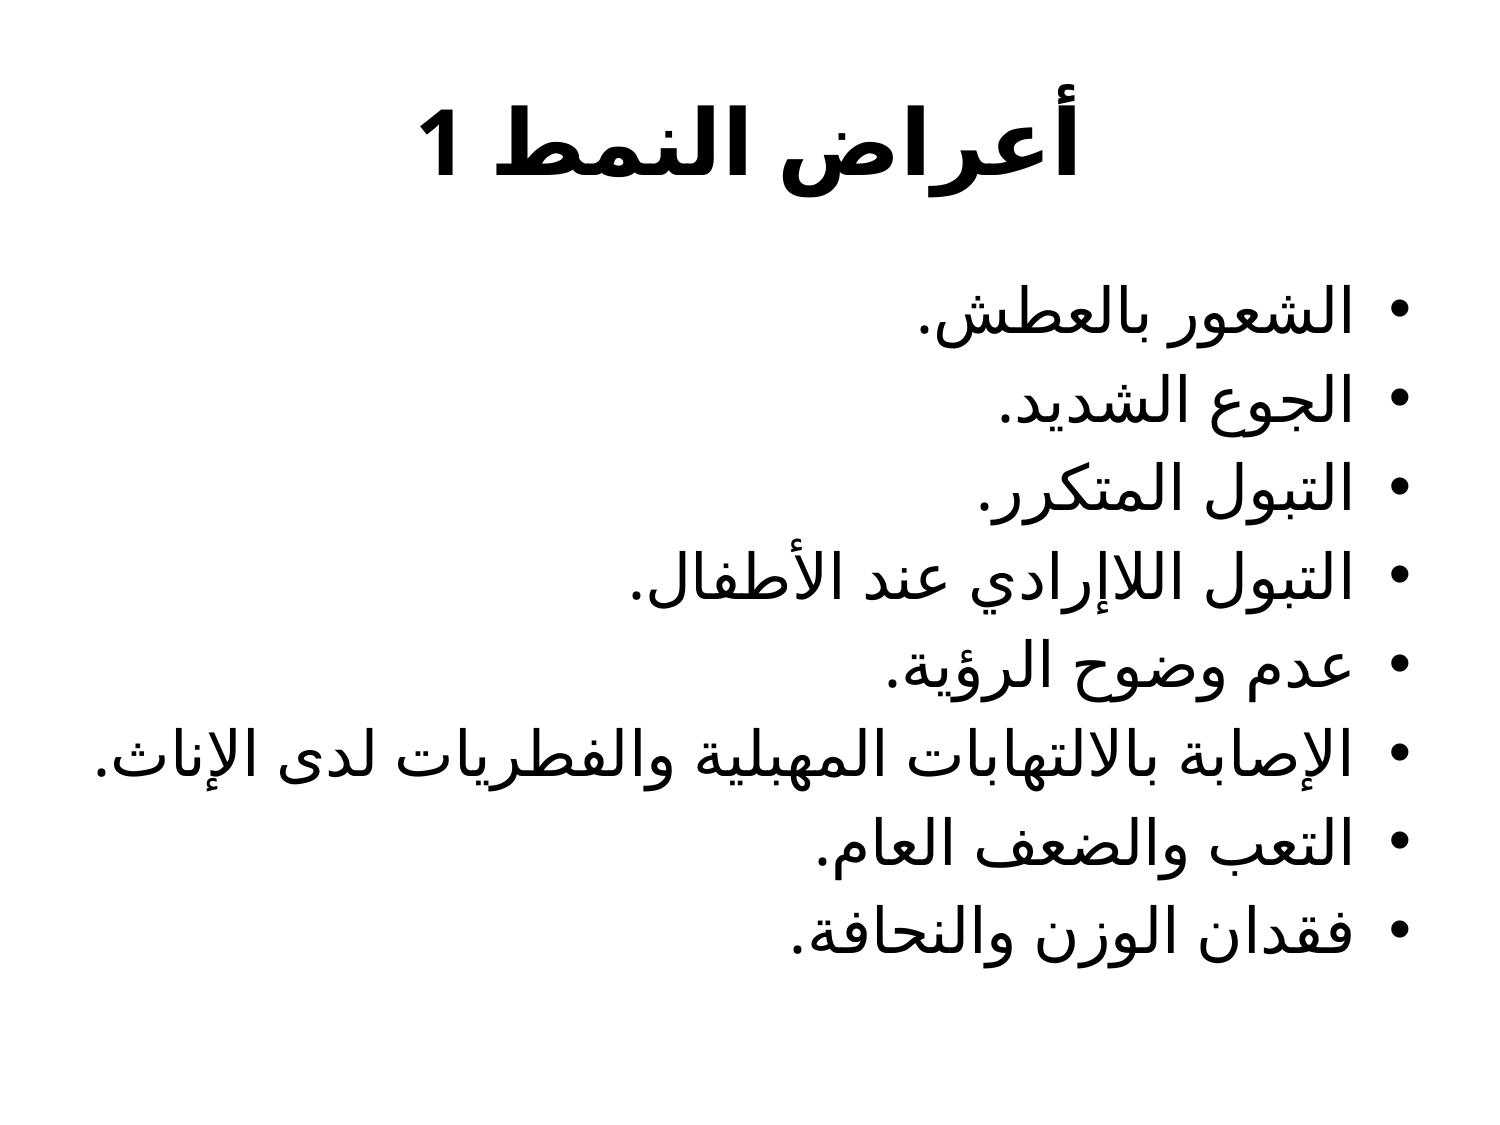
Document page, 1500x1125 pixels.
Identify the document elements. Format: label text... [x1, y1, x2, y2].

title أعراض النمط 1 [75, 45, 1425, 233]
list الشعور بالعطش. الجوع الشديد. التبول المتكرر. التبول اللاإرادي عند الأطفال. عدم وضوح الرؤية. الإصابة بالالتهابات المهبلية والفطريات لدى الإناث. التعب والضعف العام. فقدان الوزن والنحافة. [75, 262, 1425, 1005]
